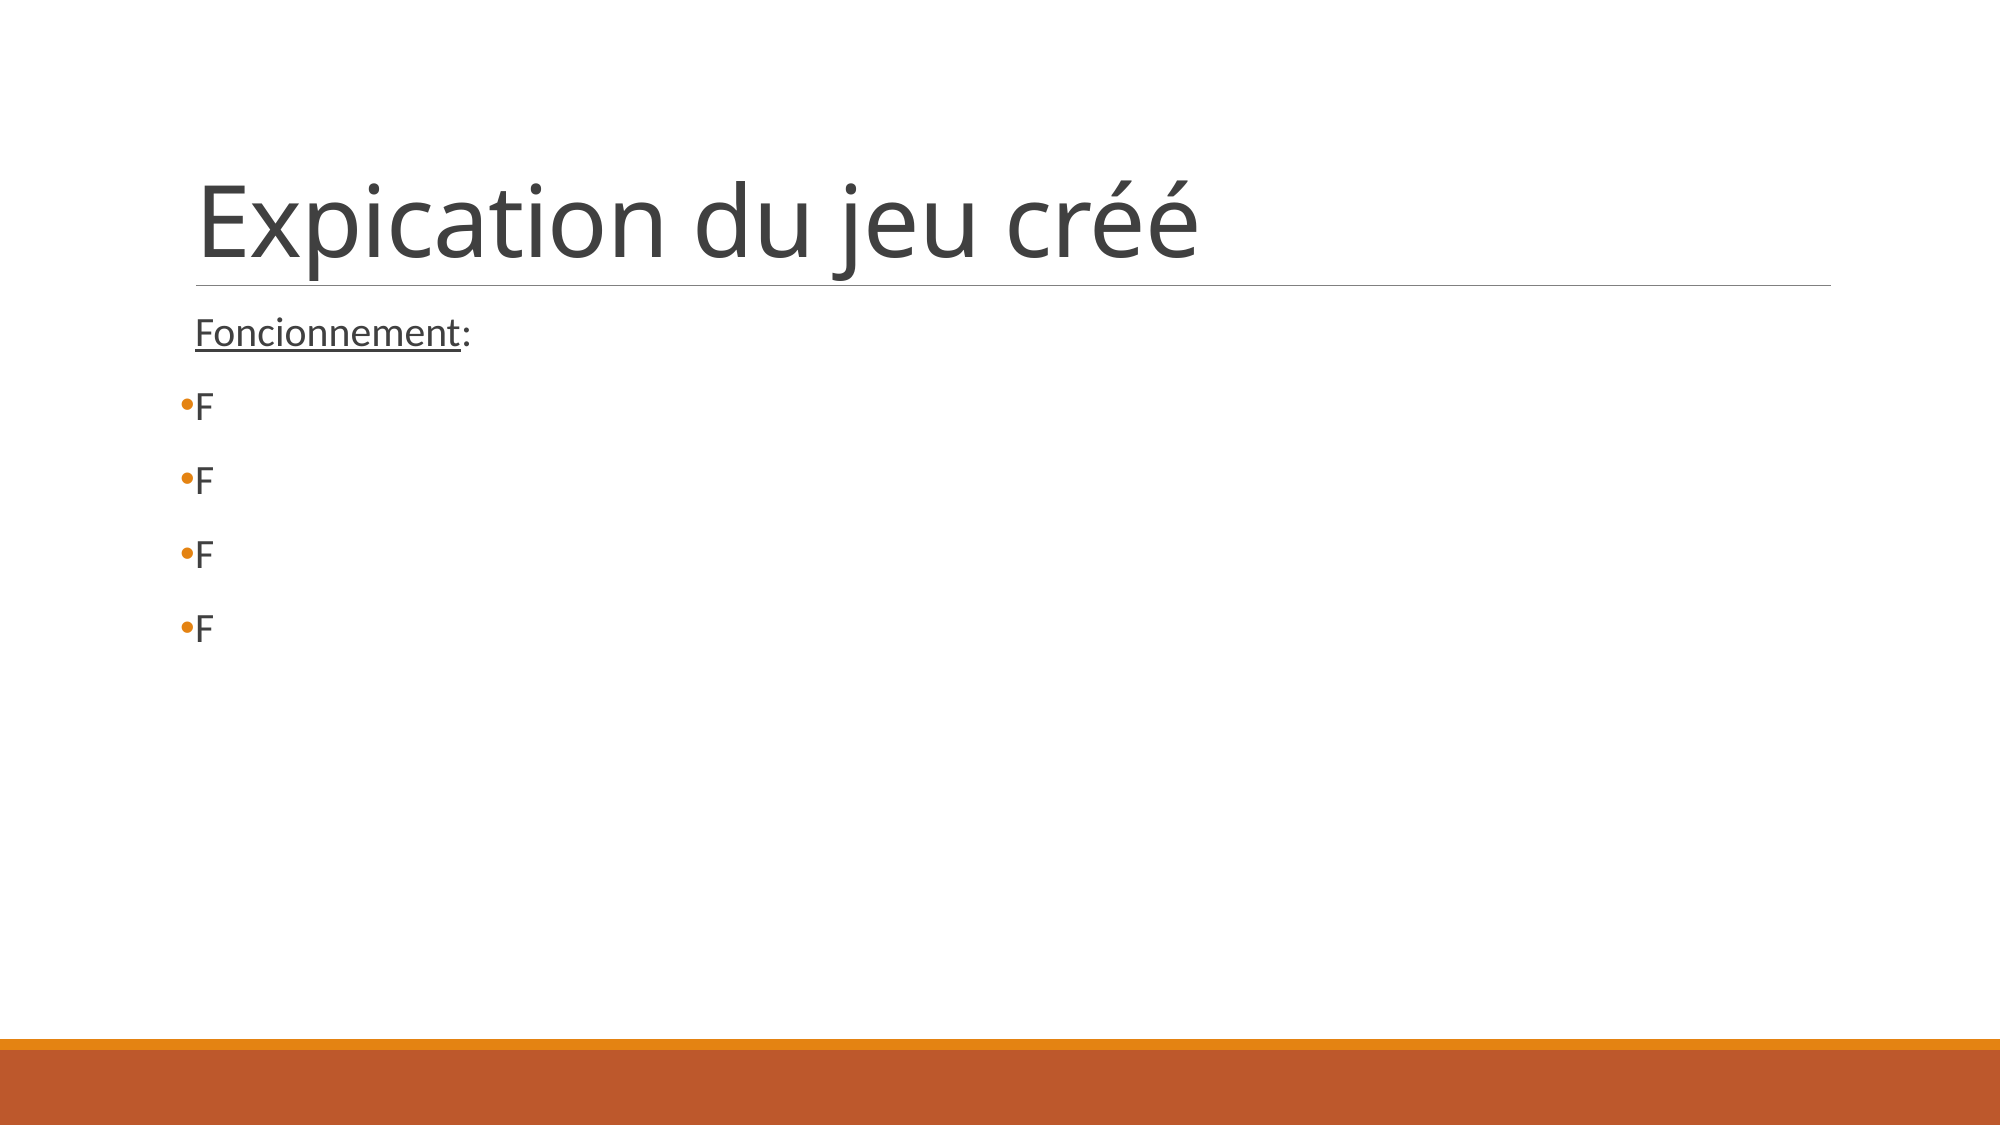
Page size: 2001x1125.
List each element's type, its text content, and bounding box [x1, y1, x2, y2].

list Foncionnement: F F F F [180, 302, 1830, 963]
title Expication du jeu créé [180, 47, 1830, 285]
